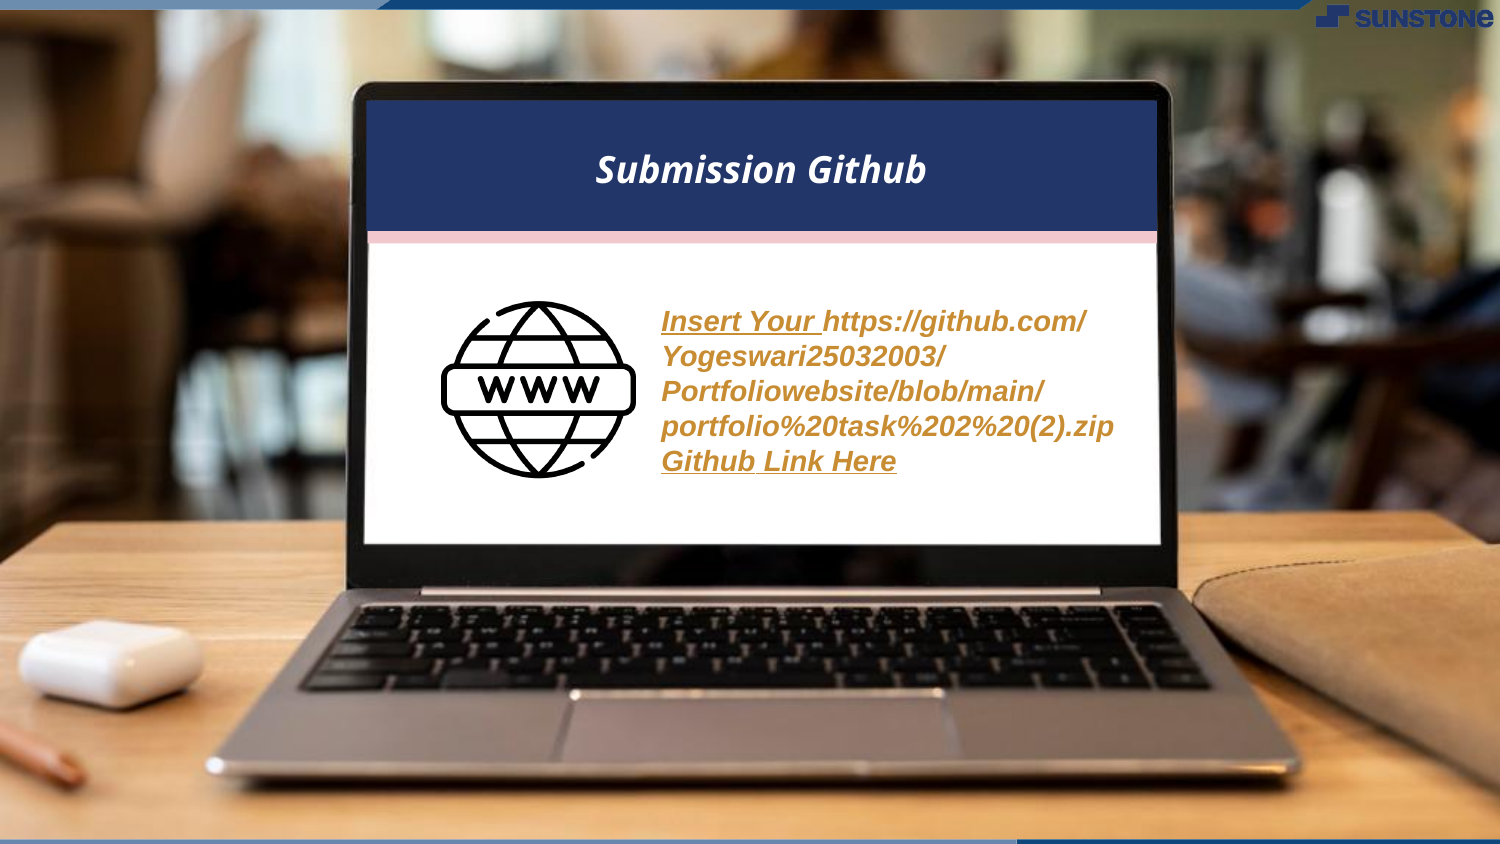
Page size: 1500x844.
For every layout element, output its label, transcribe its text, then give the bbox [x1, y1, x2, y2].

list Insert Your https://github.com/Yogeswari25032003/Portfoliowebsite/blob/main/portfolio%20task%202%20(2).zipGithub Link Here [646, 144, 1137, 635]
picture [0, 0, 1500, 844]
list Submission Github [432, 131, 1091, 206]
